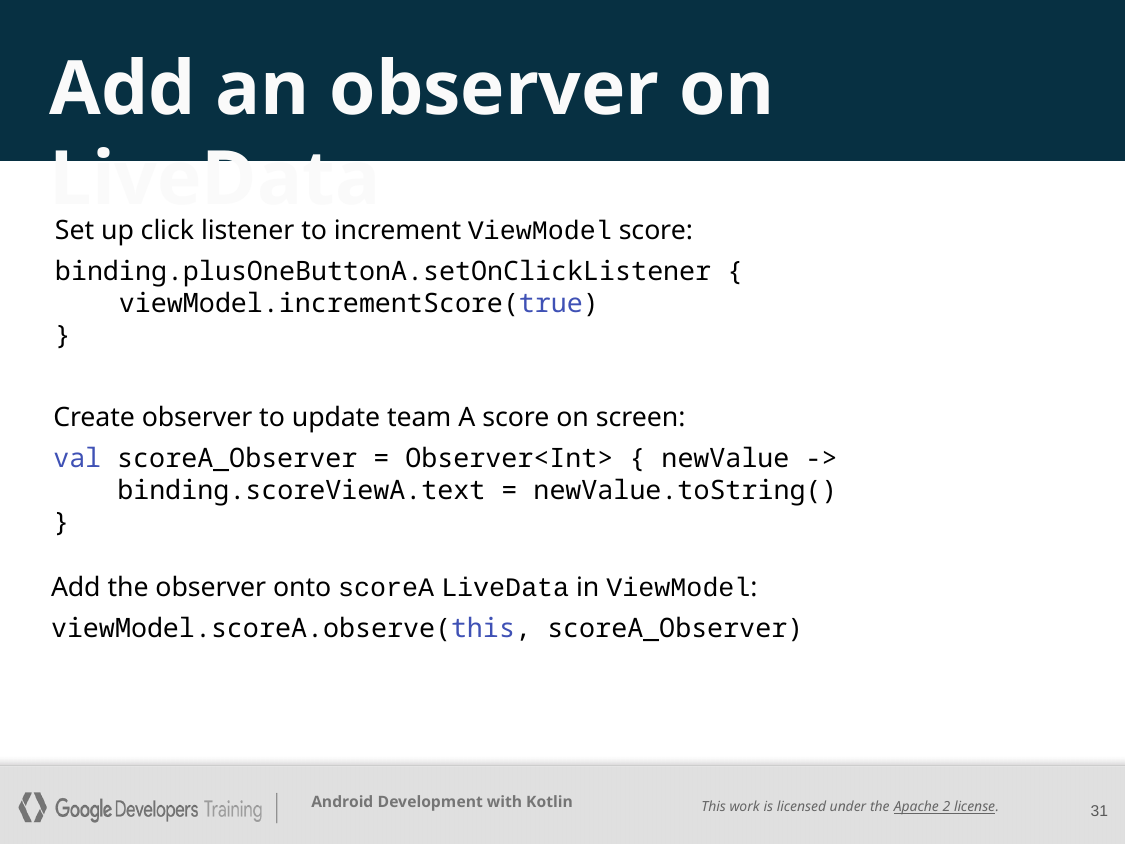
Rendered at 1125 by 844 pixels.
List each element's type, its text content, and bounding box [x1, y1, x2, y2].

title Add an observer on LiveData [38, 28, 1087, 122]
text_box Add the observer onto scoreA LiveData in ViewModel: viewModel.scoreA.observe(this, scoreA_Observer) [39, 558, 1089, 642]
text_box Create observer to update team A score on screen: val scoreA_Observer = Observer<Int> { newValue -> binding.scoreViewA.text = newValue.toString() } [42, 388, 1087, 558]
slide_number 31 [1051, 777, 1120, 842]
list Set up click listener to increment ViewModel score: binding.plusOneButtonA.setOnClickListener { viewModel.incrementScore(true) } [43, 201, 1089, 364]
picture [0, 161, 1125, 844]
